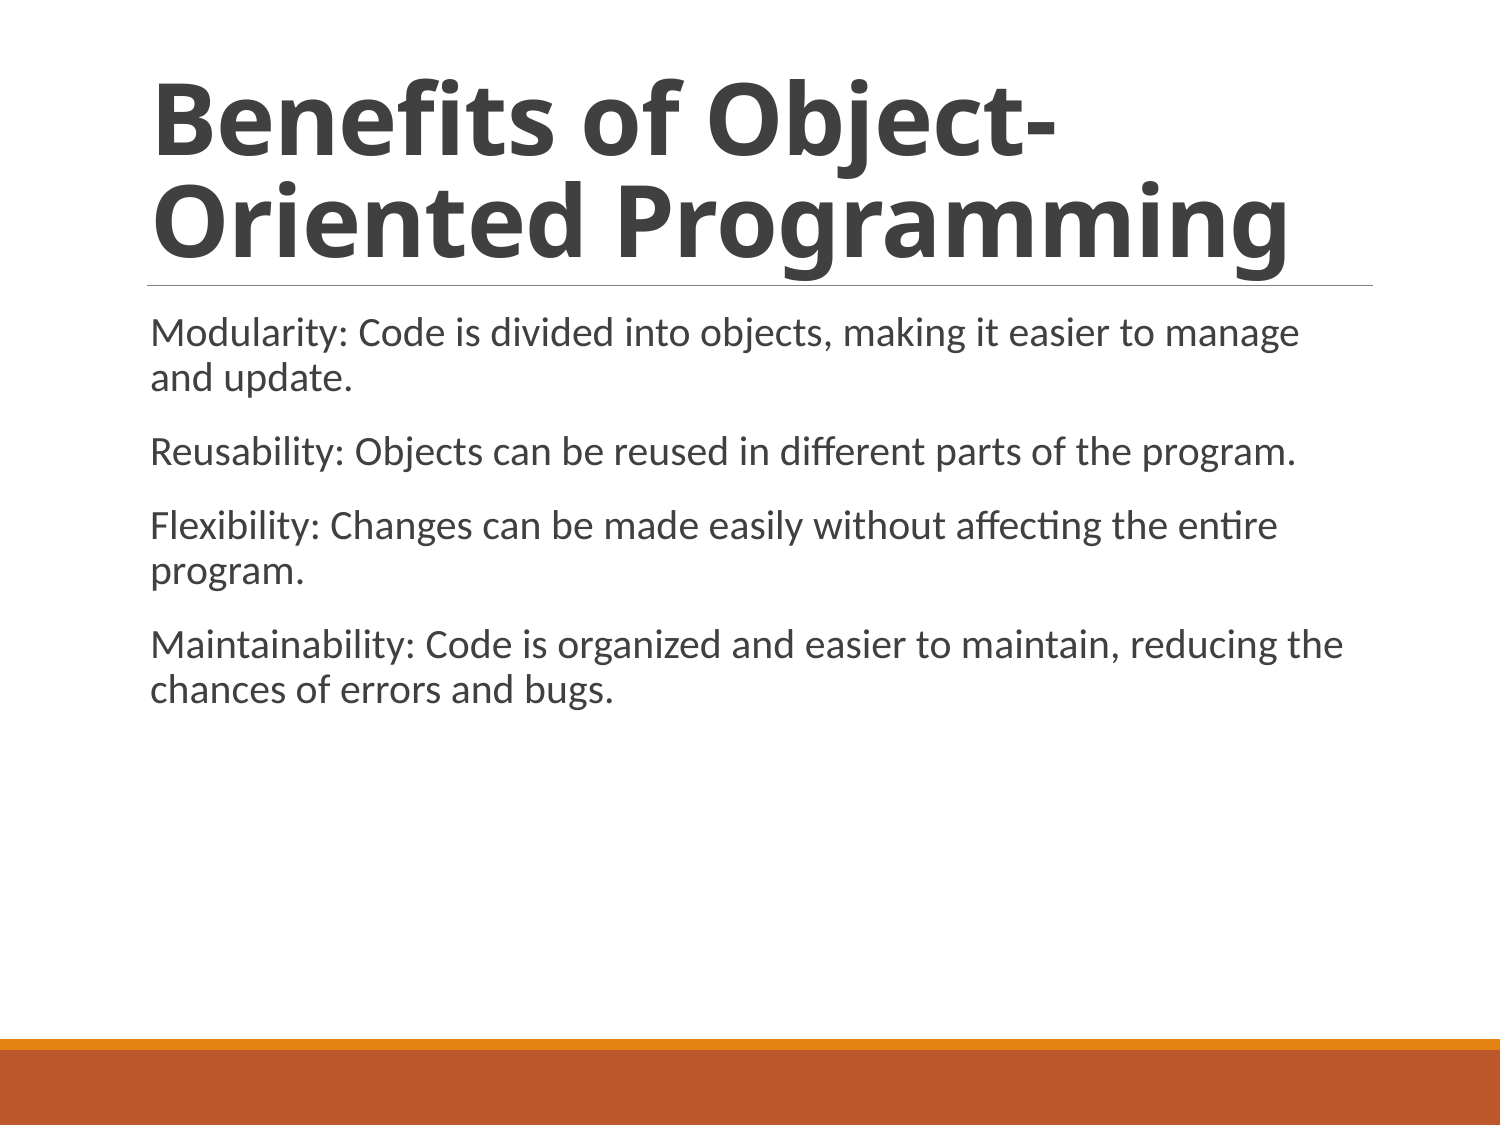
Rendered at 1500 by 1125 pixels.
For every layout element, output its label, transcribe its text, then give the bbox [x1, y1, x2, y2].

title Benefits of Object-Oriented Programming [135, 47, 1373, 285]
list Modularity: Code is divided into objects, making it easier to manage and update. Reusability: Objects can be reused in different parts of the program. Flexibility: Changes can be made easily without affecting the entire program. Maintainability: Code is organized and easier to maintain, reducing the chances of errors and bugs. [135, 302, 1373, 963]
